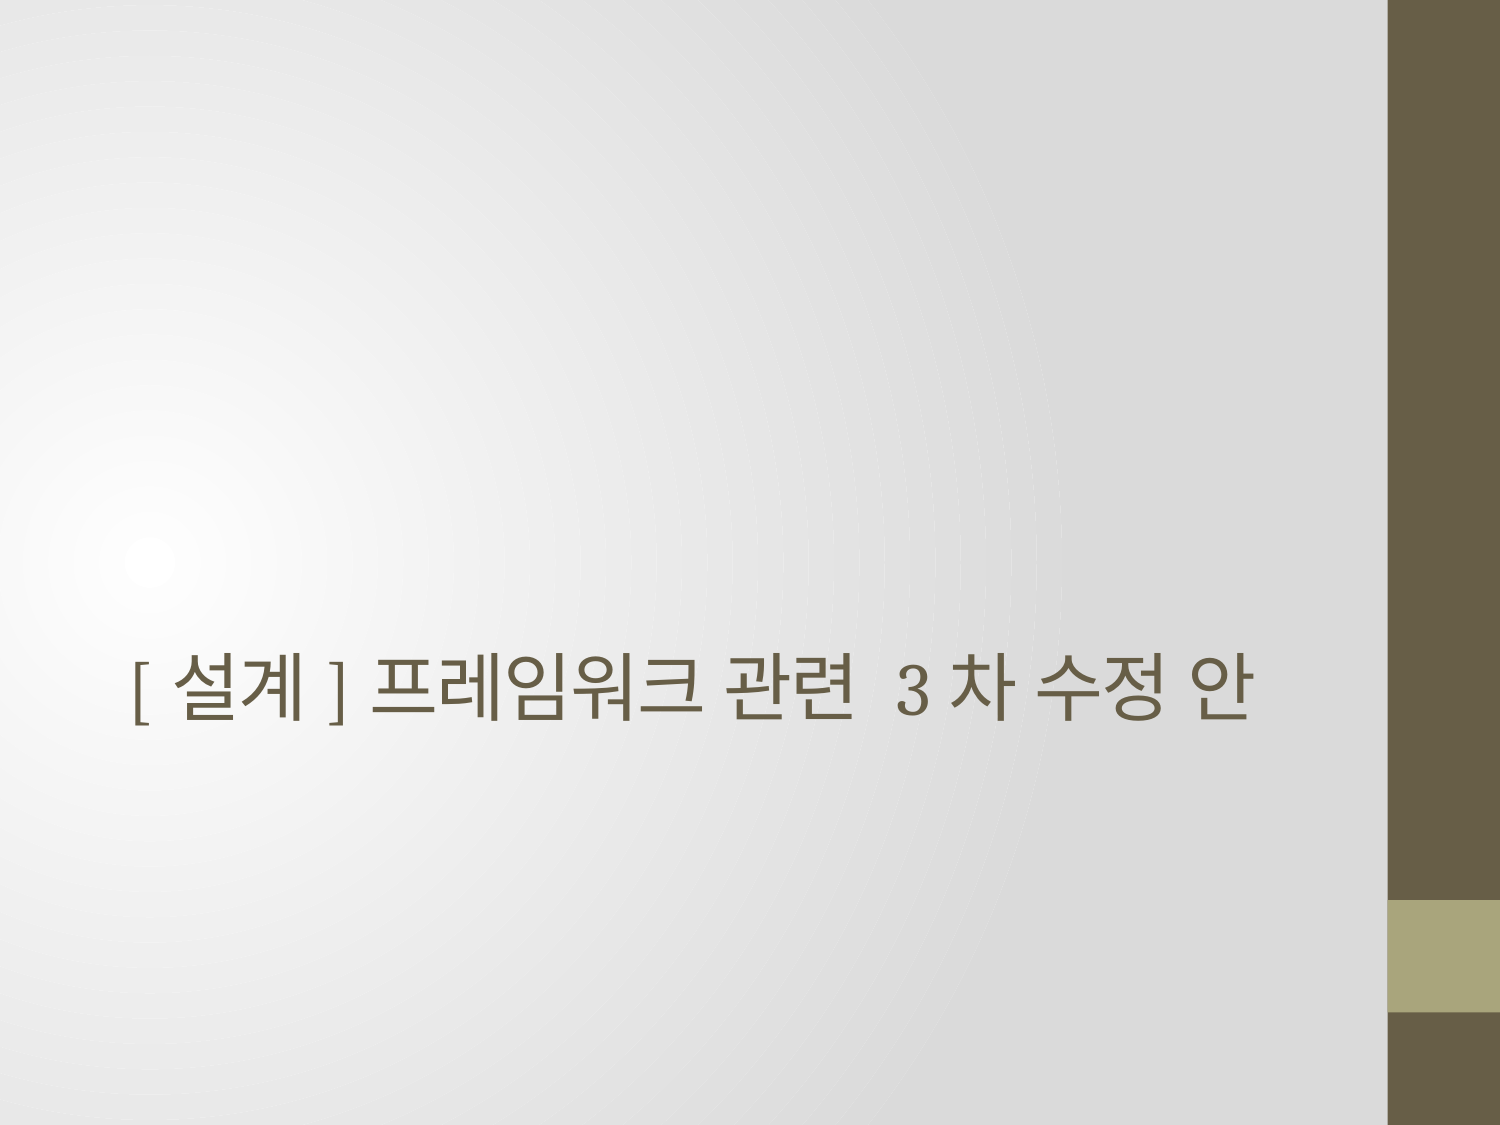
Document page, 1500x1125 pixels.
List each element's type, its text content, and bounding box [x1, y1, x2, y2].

title [설계]프레임워크 관련 3차 수정 안 [112, 312, 1350, 738]
